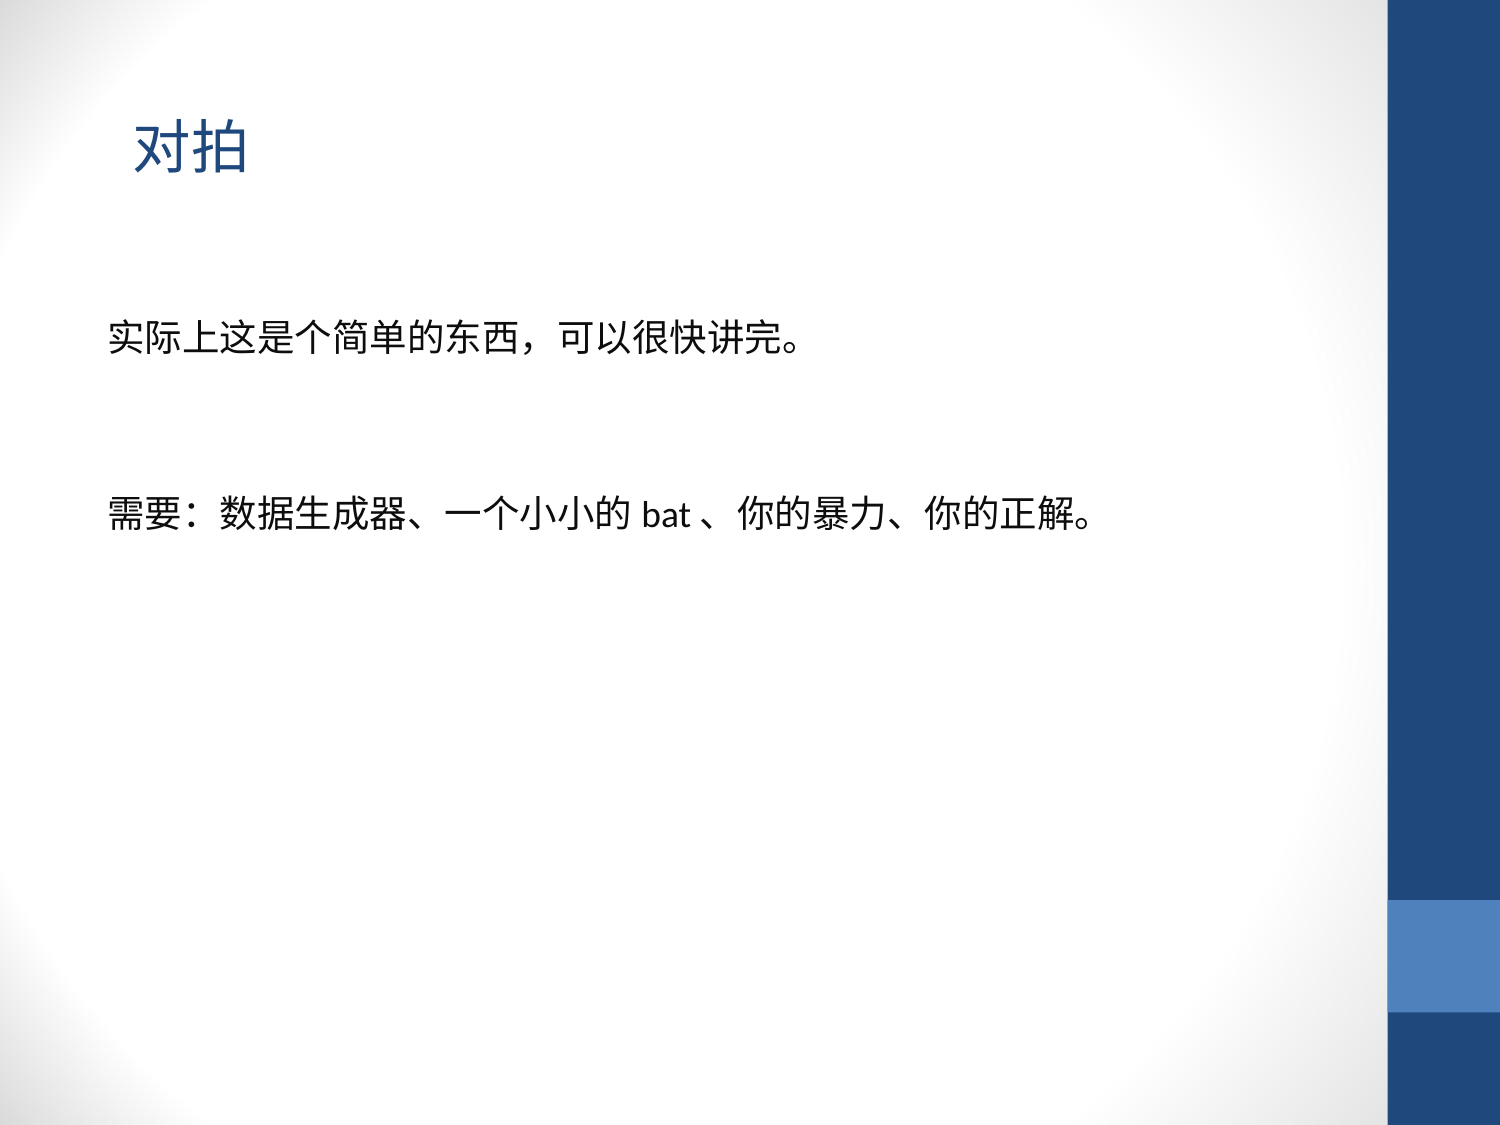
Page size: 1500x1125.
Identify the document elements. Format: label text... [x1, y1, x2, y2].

text_box 对拍 [118, 103, 1326, 188]
picture [0, 0, 1387, 1125]
text_box 需要：数据生成器、一个小小的bat、你的暴力、你的正解。 [92, 482, 1300, 543]
text_box 实际上这是个简单的东西，可以很快讲完。 [92, 307, 1300, 367]
